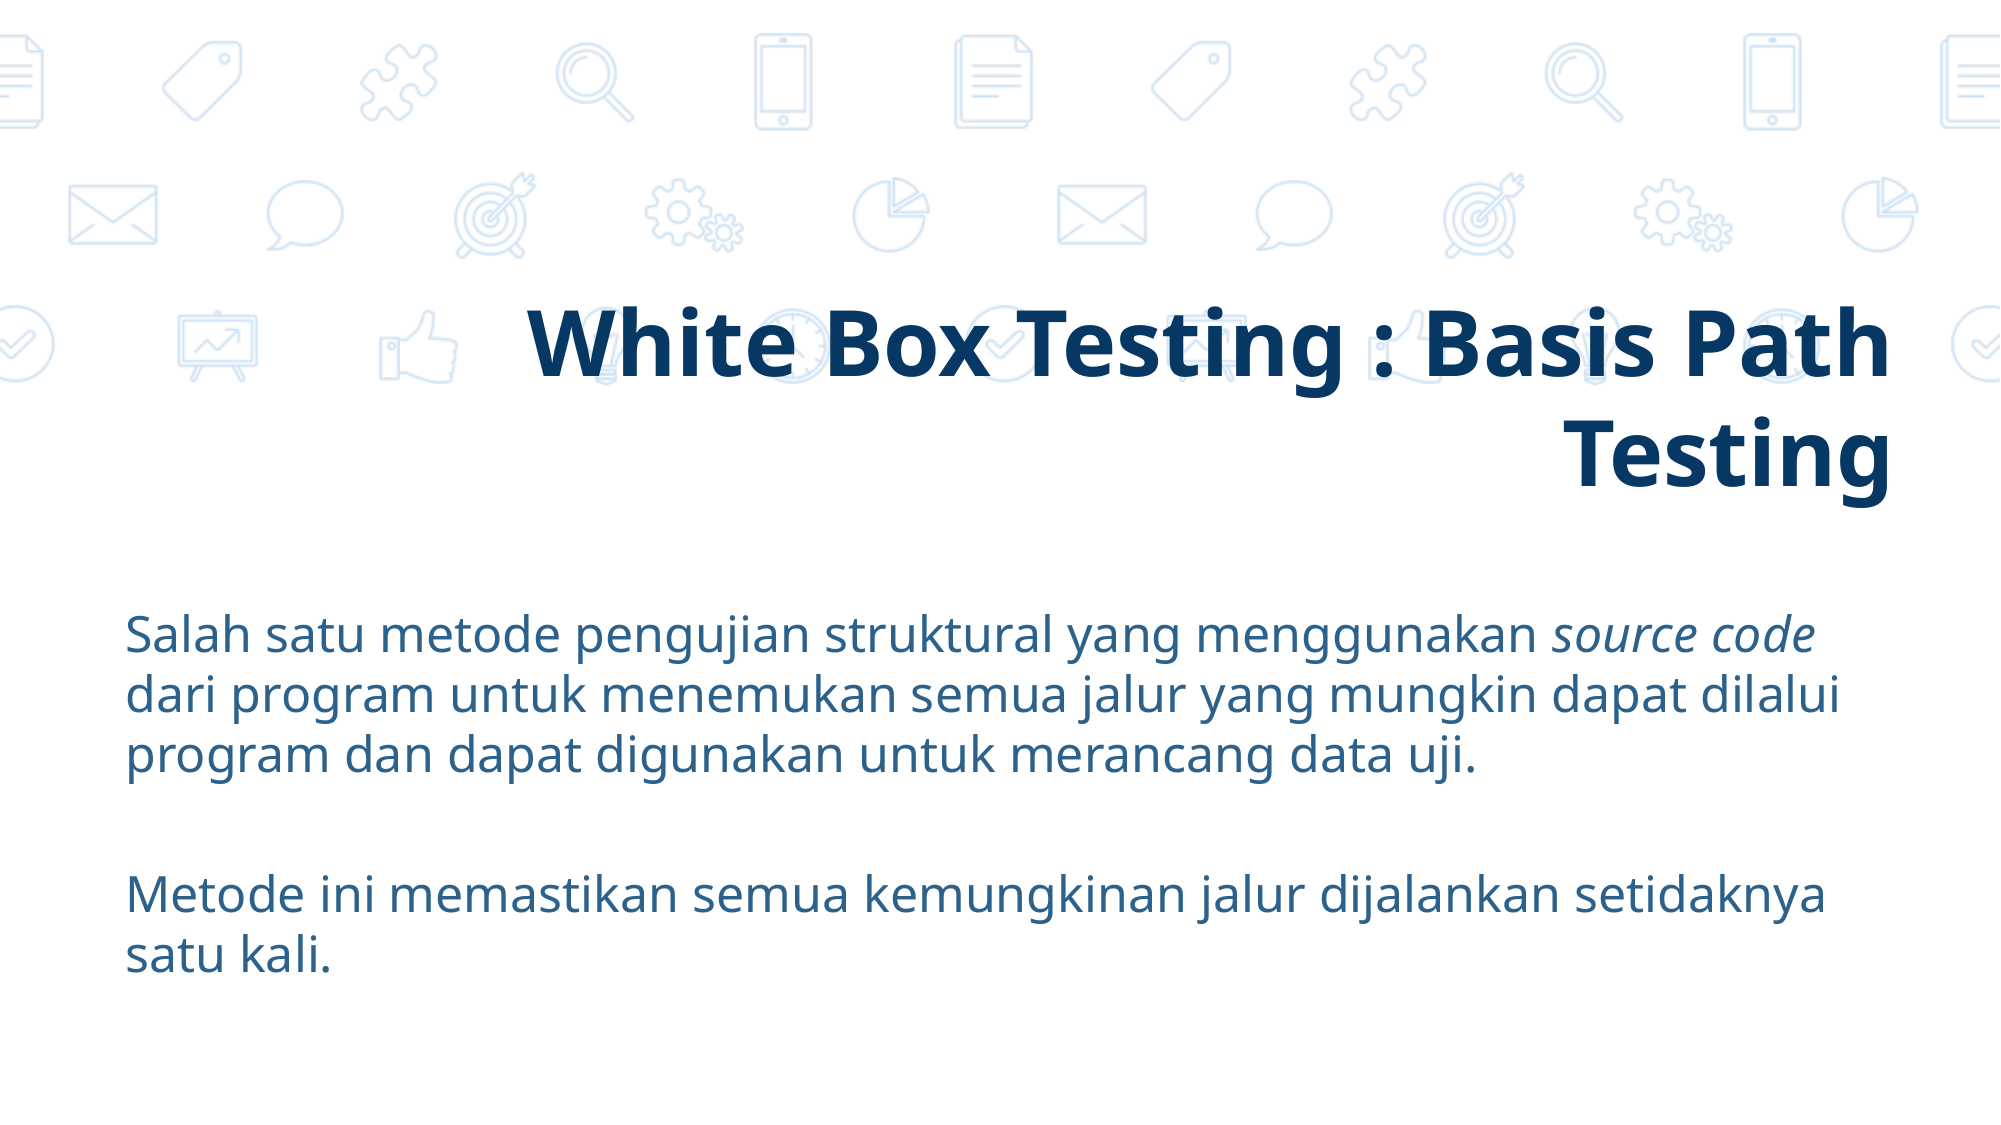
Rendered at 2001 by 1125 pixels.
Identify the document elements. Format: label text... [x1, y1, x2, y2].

text_box Salah satu metode pengujian struktural yang menggunakan source code dari program untuk menemukan semua jalur yang mungkin dapat dilalui program dan dapat digunakan untuk merancang data uji. Metode ini memastikan semua kemungkinan jalur dijalankan setidaknya satu kali. [110, 578, 1880, 998]
title White Box Testing : Basis Path Testing [197, 275, 1910, 521]
